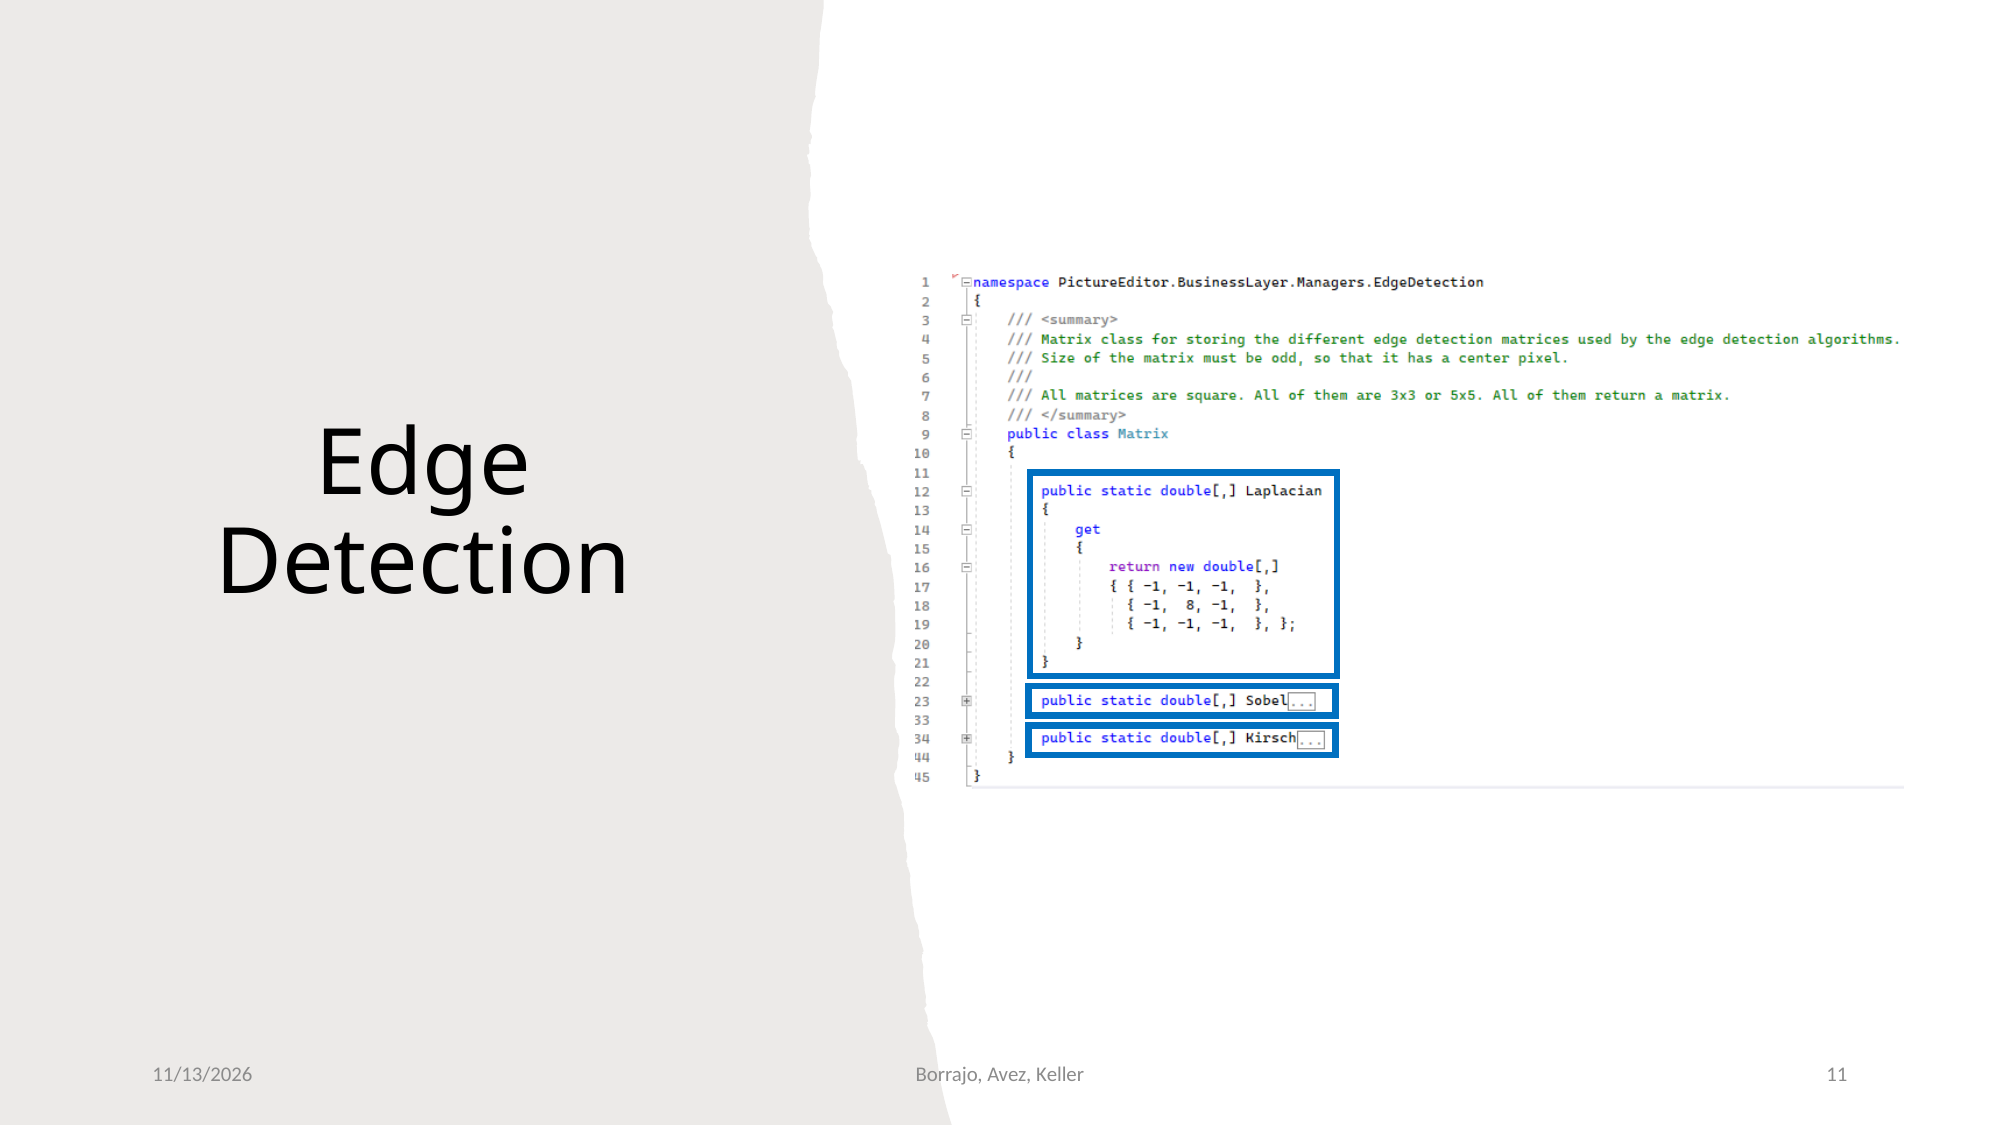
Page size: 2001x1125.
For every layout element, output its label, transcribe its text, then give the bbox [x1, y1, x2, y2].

text_box [809, 0, 2000, 1125]
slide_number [137, 1042, 588, 1103]
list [915, 274, 1904, 789]
slide_number 11 [1412, 1042, 1863, 1103]
title Edge Detection [126, 162, 721, 622]
text_box [0, 0, 953, 1125]
footer Borrajo, Avez, Keller [662, 1042, 1338, 1103]
